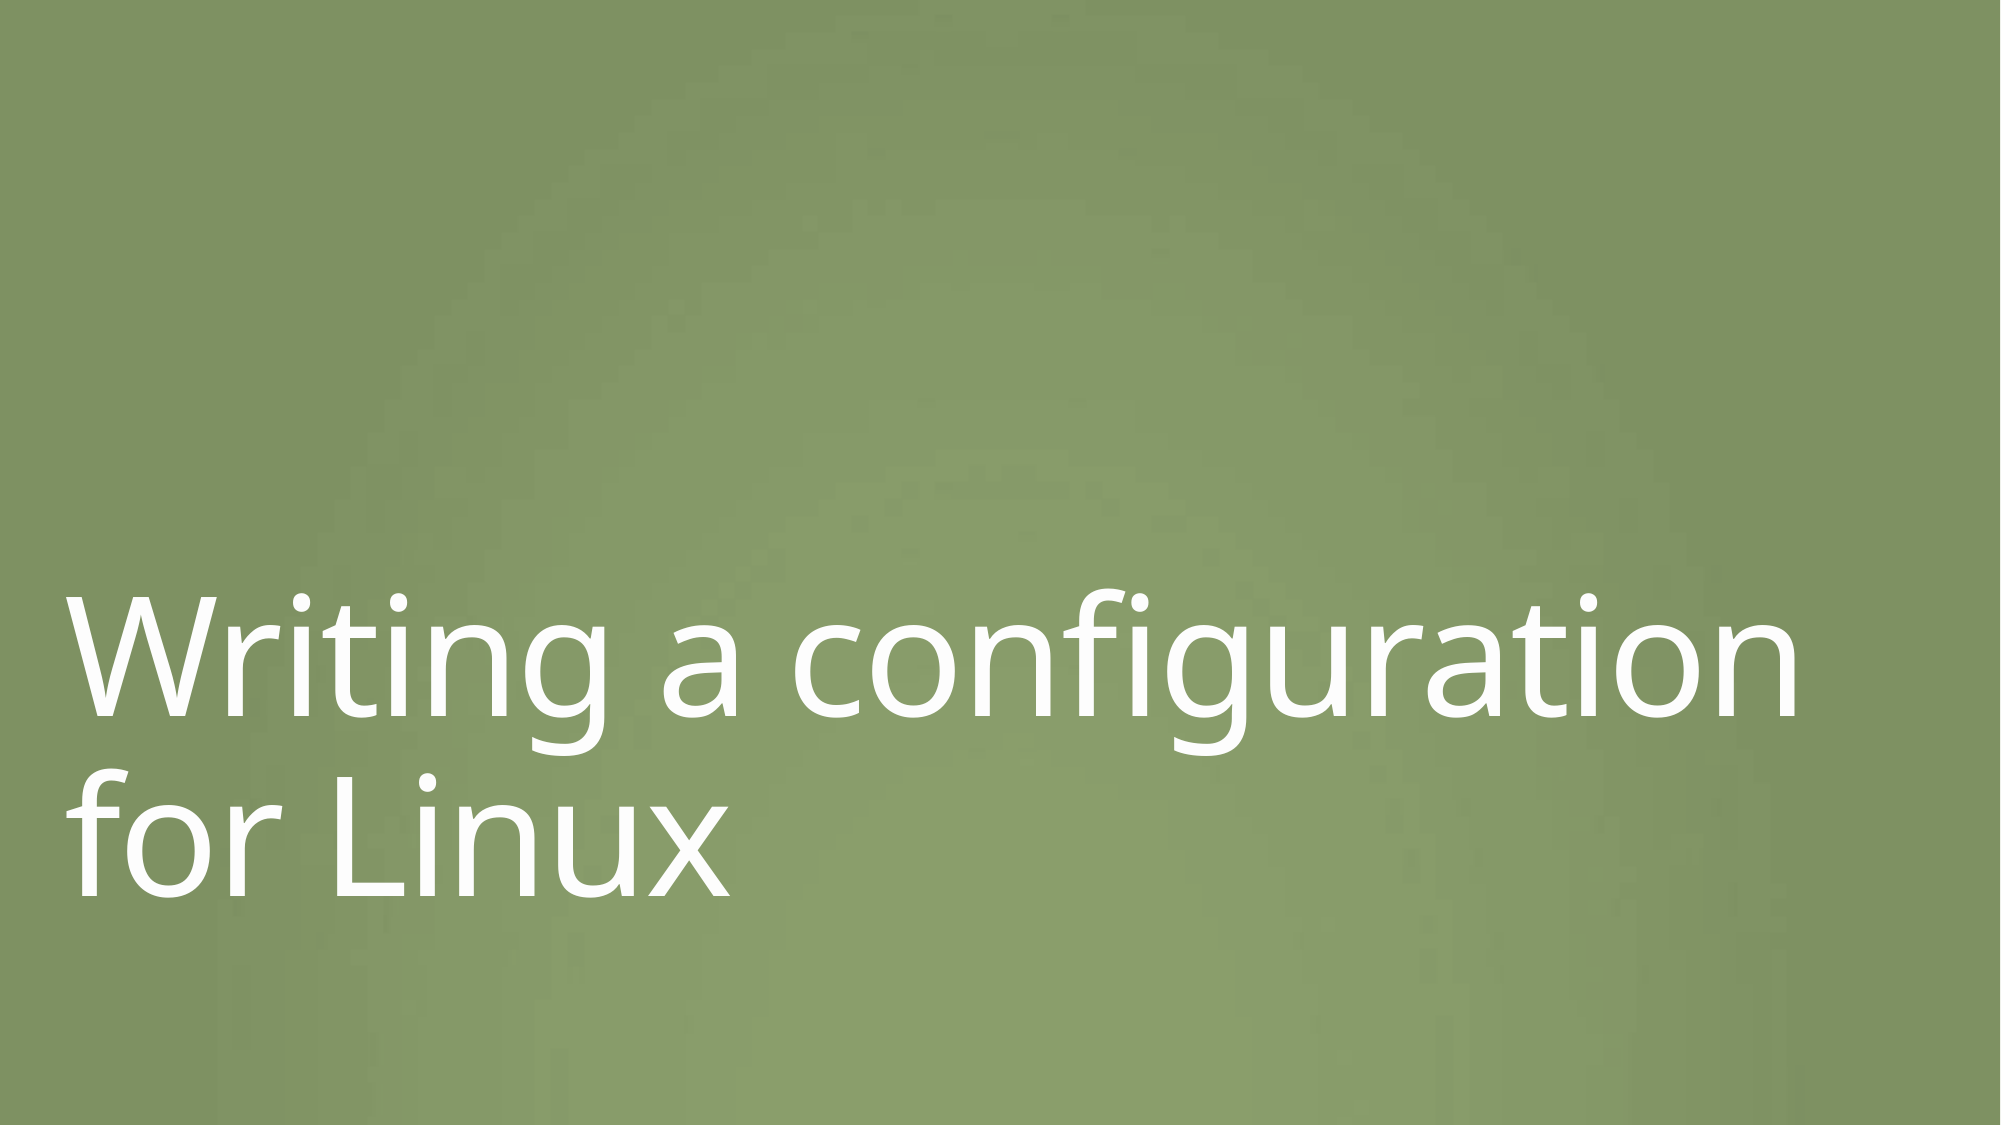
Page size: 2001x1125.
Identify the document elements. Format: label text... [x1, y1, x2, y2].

text_box Writing a configuration for Linux [44, 562, 1956, 858]
